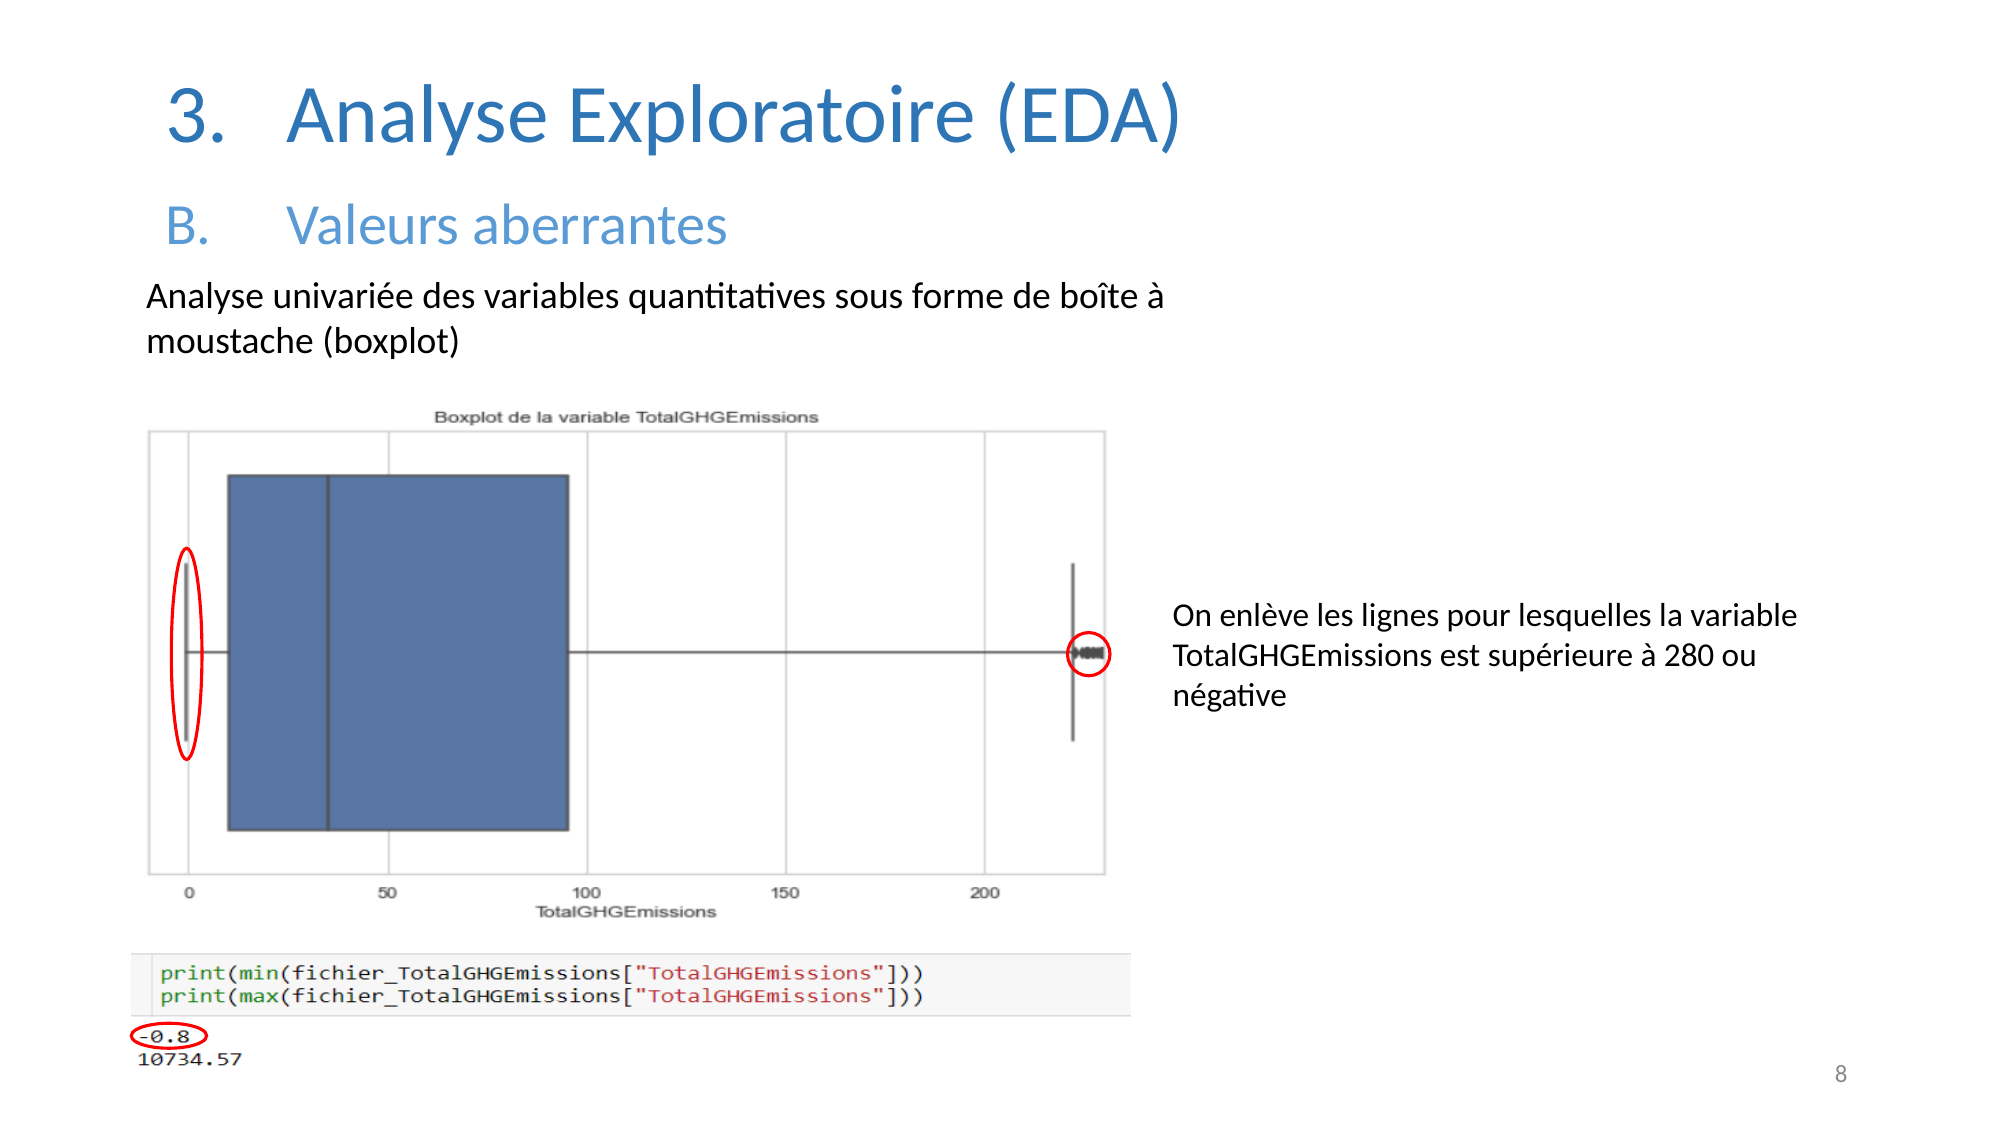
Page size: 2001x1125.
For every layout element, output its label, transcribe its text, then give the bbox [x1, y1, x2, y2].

text_box Analyse univariée des variables quantitatives sous forme de boîte à moustache (boxplot) [131, 263, 1220, 459]
text_box On enlève les lignes pour lesquelles la variable TotalGHGEmissions est supérieure à 280 ou négative [1157, 585, 1892, 721]
text_box Analyse Exploratoire (EDA) [0, 2, 2000, 178]
slide_number 8 [1412, 1042, 1863, 1103]
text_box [131, 399, 1131, 1086]
text_box Valeurs aberrantes [0, 178, 2000, 251]
